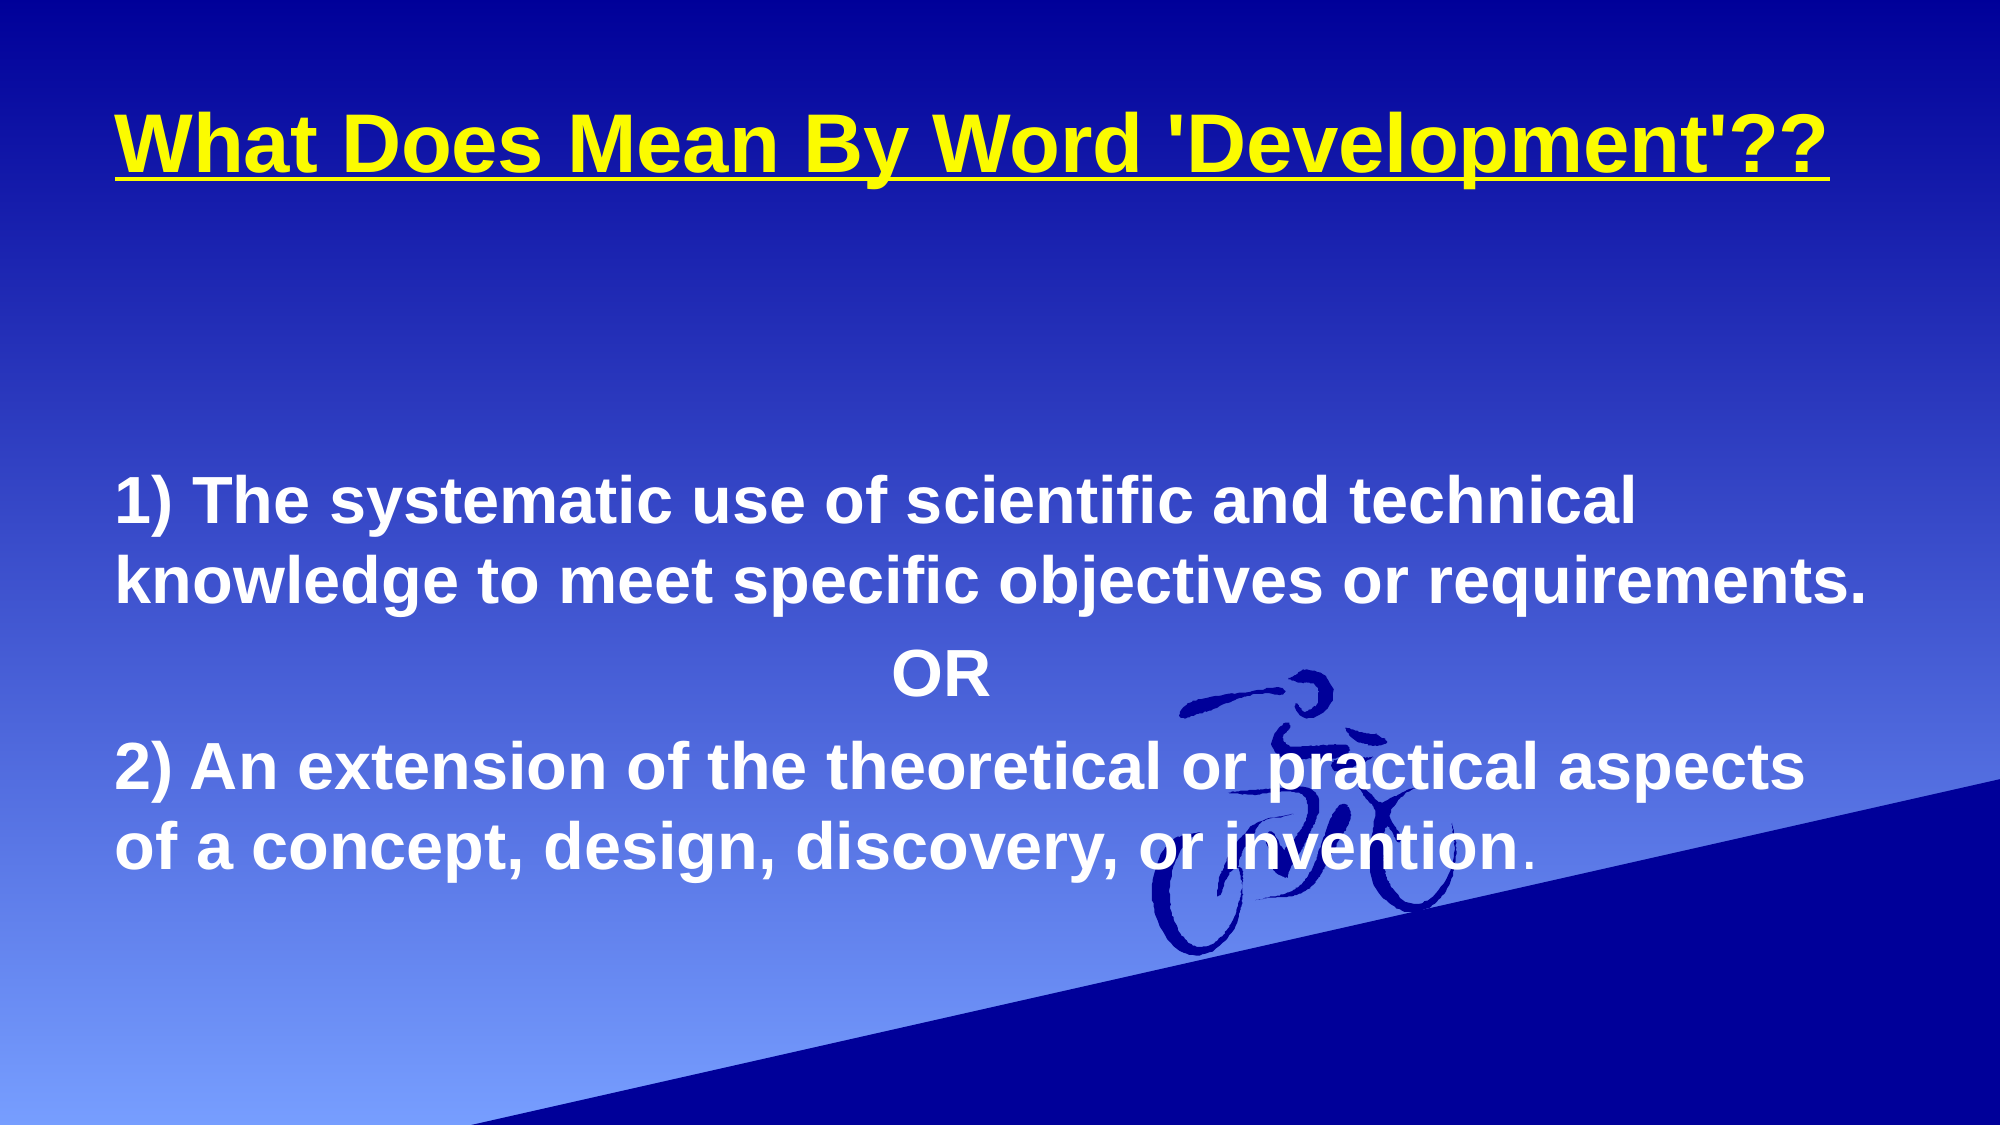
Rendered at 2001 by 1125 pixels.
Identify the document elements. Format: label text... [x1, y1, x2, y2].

list 1) The systematic use of scientific and technical knowledge to meet specific objectives or requirements. OR 2) An extension of the theoretical or practical aspects of a concept, design, discovery, or invention. [99, 262, 1901, 1006]
title What Does Mean By Word 'Development'?? [99, 44, 1901, 233]
